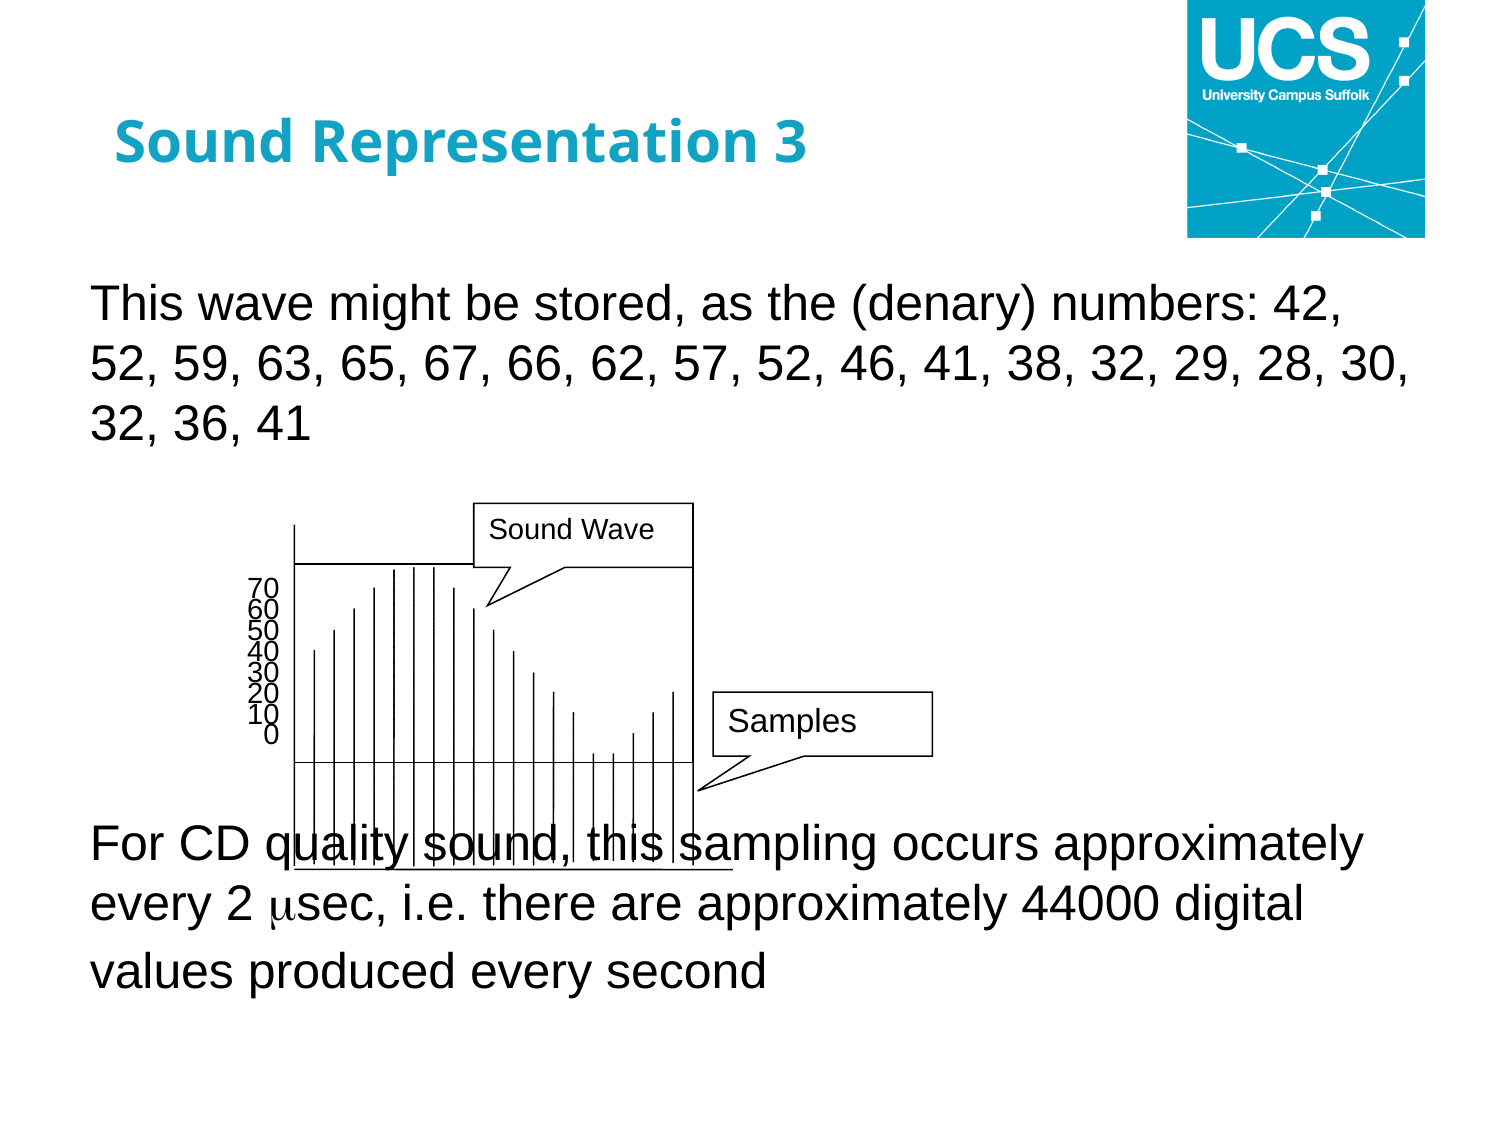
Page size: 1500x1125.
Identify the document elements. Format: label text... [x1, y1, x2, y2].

text_box Samples [697, 692, 933, 791]
text_box This wave might be stored, as the (denary) numbers: 42, 52, 59, 63, 65, 67, 66, 62, 57, 52, 46, 41, 38, 32, 29, 28, 30, 32, 36, 41 For CD quality sound, this sampling occurs approximately every 2 sec, i.e. there are approximately 44000 digital values produced every second [75, 262, 1429, 1005]
text_box [294, 563, 693, 763]
text_box Sound Representation 3 [99, 45, 1012, 233]
text_box Sound Wave [473, 503, 694, 606]
picture [1187, 0, 1425, 238]
text_box 70 60 50 40 30 20 10 0 [176, 574, 295, 859]
